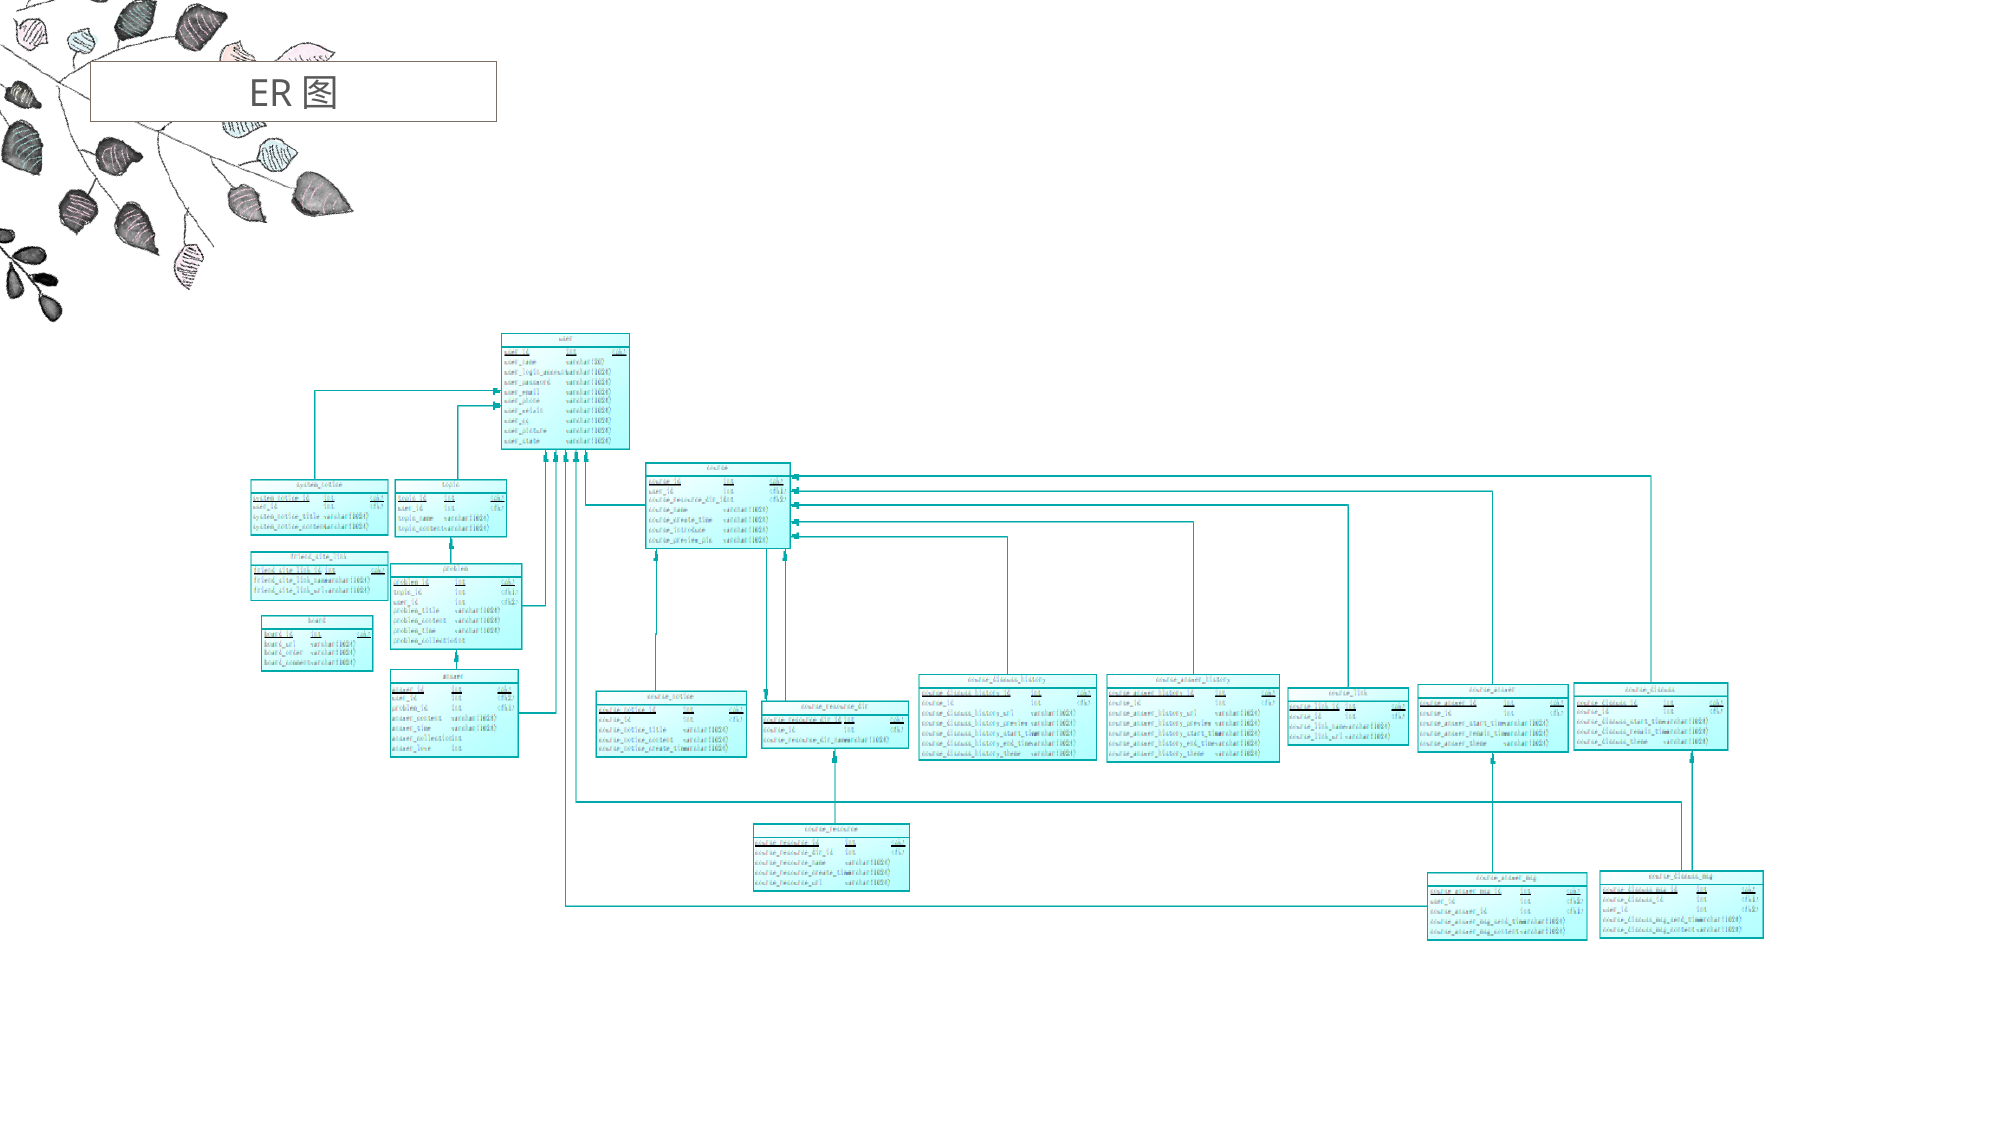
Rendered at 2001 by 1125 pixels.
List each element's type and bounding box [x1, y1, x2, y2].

text_box [0, 0, 498, 659]
picture [214, 223, 1786, 1026]
